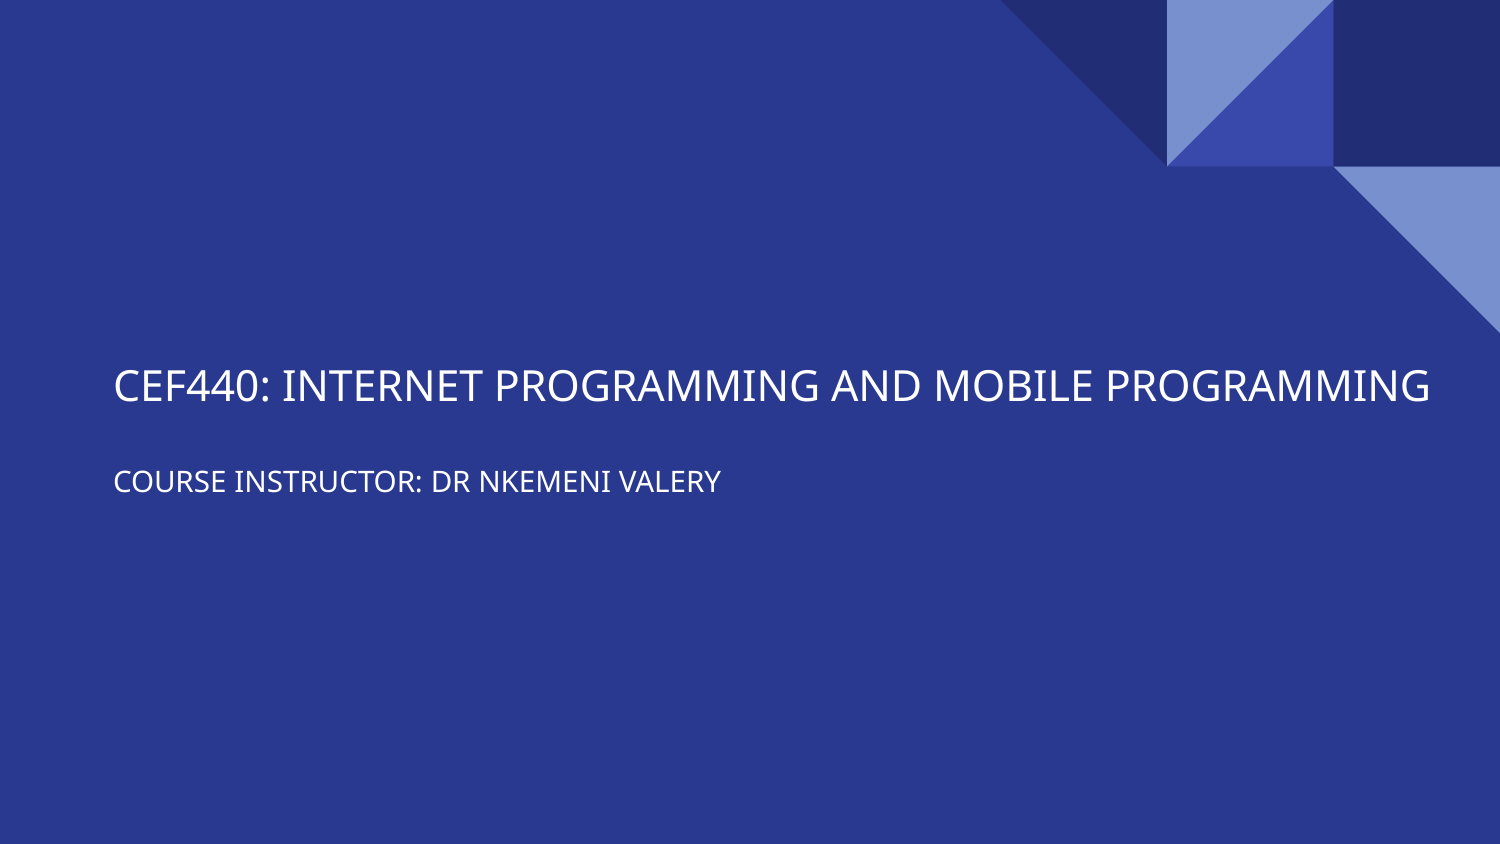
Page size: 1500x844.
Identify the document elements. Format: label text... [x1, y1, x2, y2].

title CEF440: INTERNET PROGRAMMING AND MOBILE PROGRAMMING [98, 291, 1447, 429]
subtitle COURSE INSTRUCTOR: DR NKEMENI VALERY [98, 445, 1447, 517]
